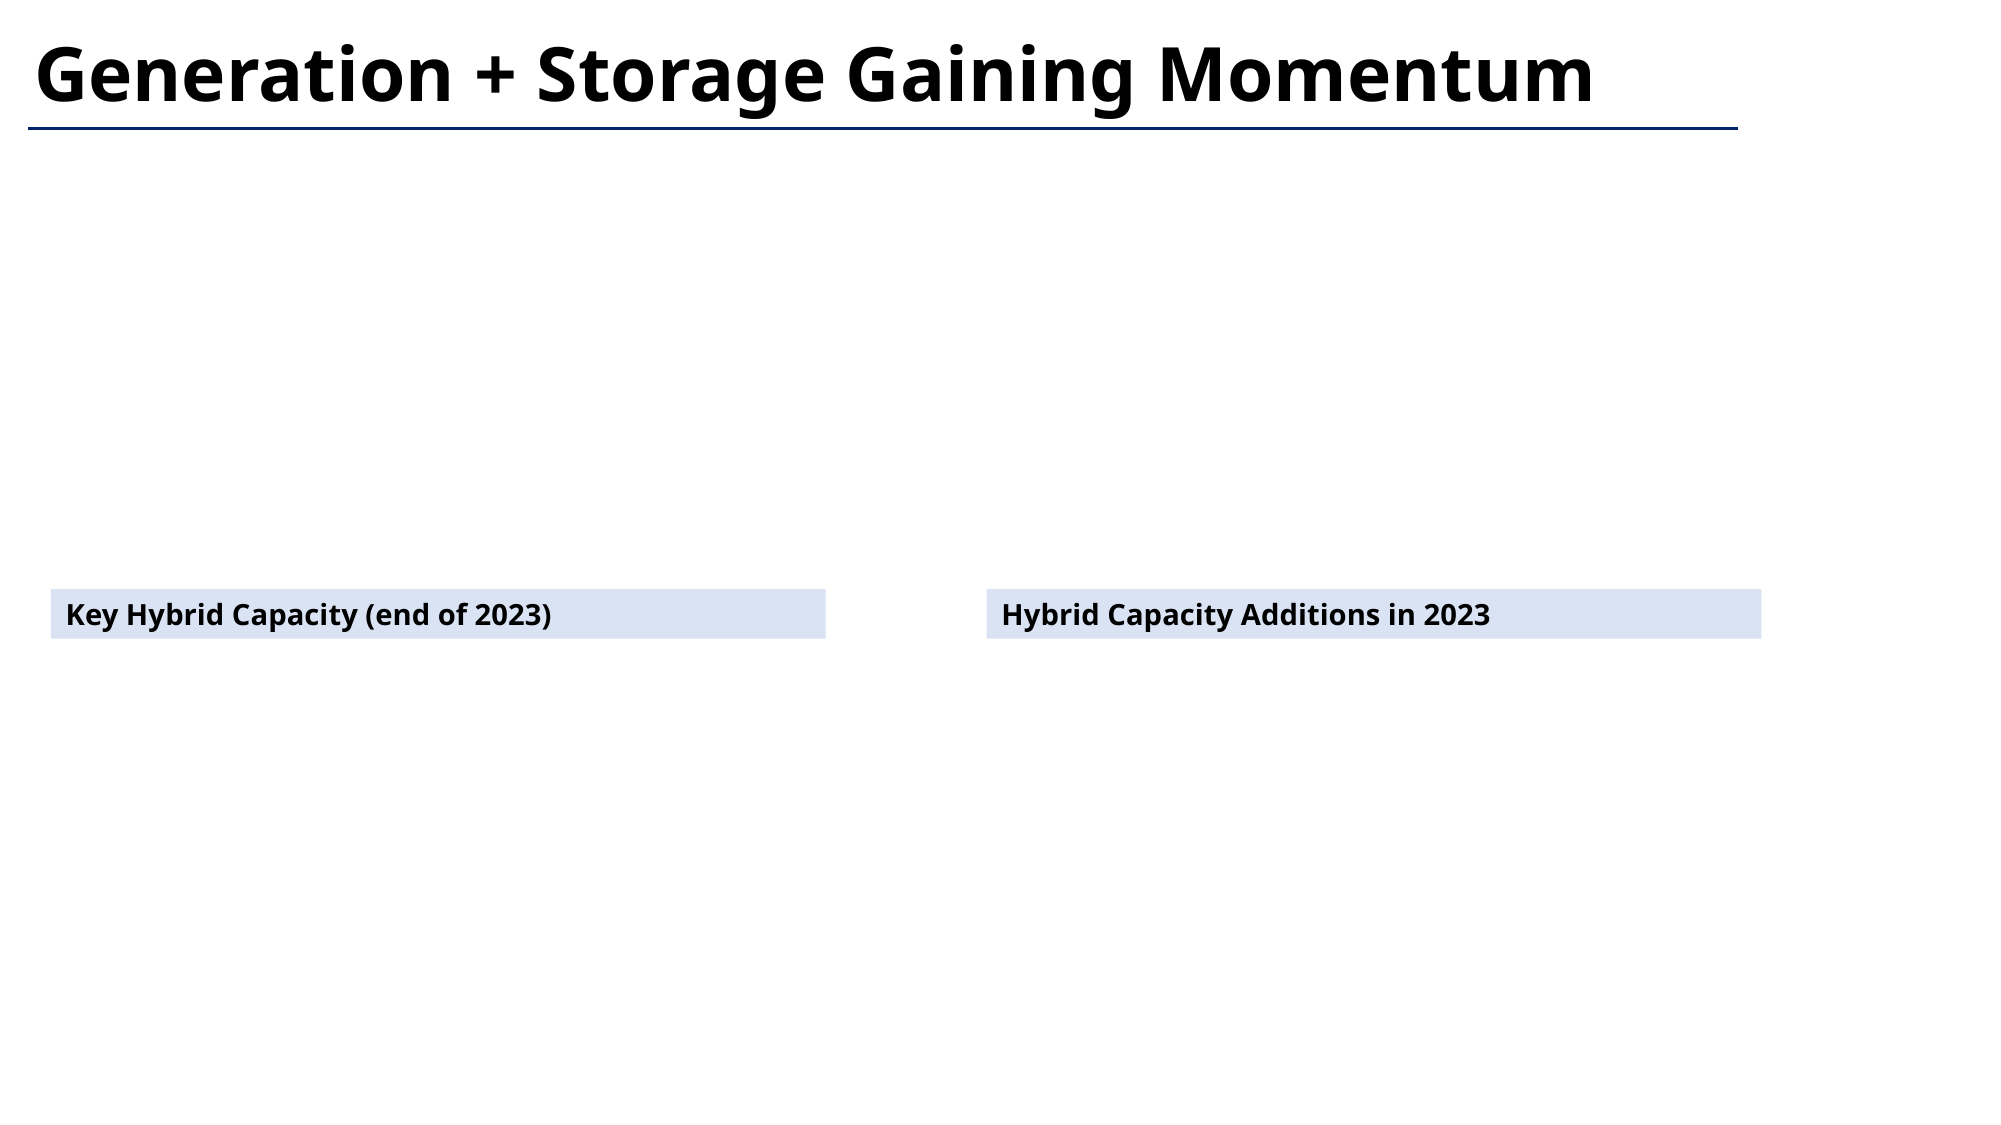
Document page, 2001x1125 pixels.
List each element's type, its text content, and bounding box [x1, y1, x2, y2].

title Generation + Storage Gaining Momentum [19, 28, 1745, 126]
text_box Hybrid Capacity Additions in 2023 [986, 589, 1762, 639]
text_box Key Hybrid Capacity (end of 2023) [50, 589, 826, 639]
